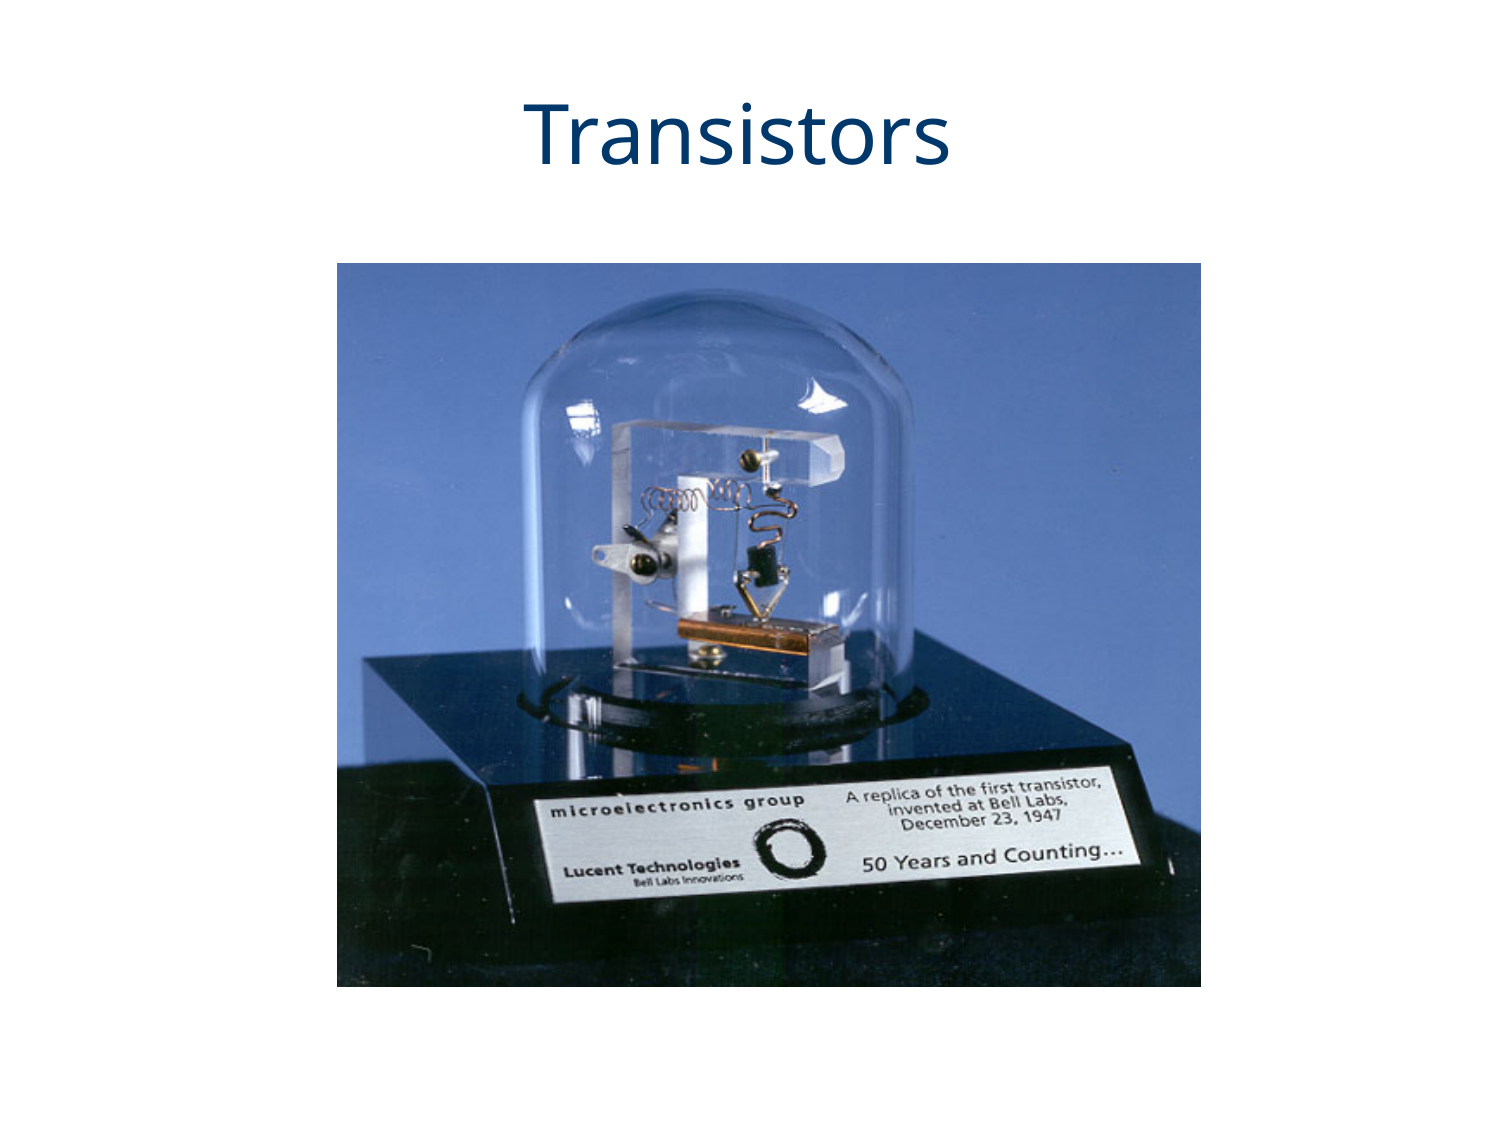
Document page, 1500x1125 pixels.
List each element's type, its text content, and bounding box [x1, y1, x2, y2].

picture [337, 263, 1201, 988]
title Transistors [508, 31, 1500, 231]
